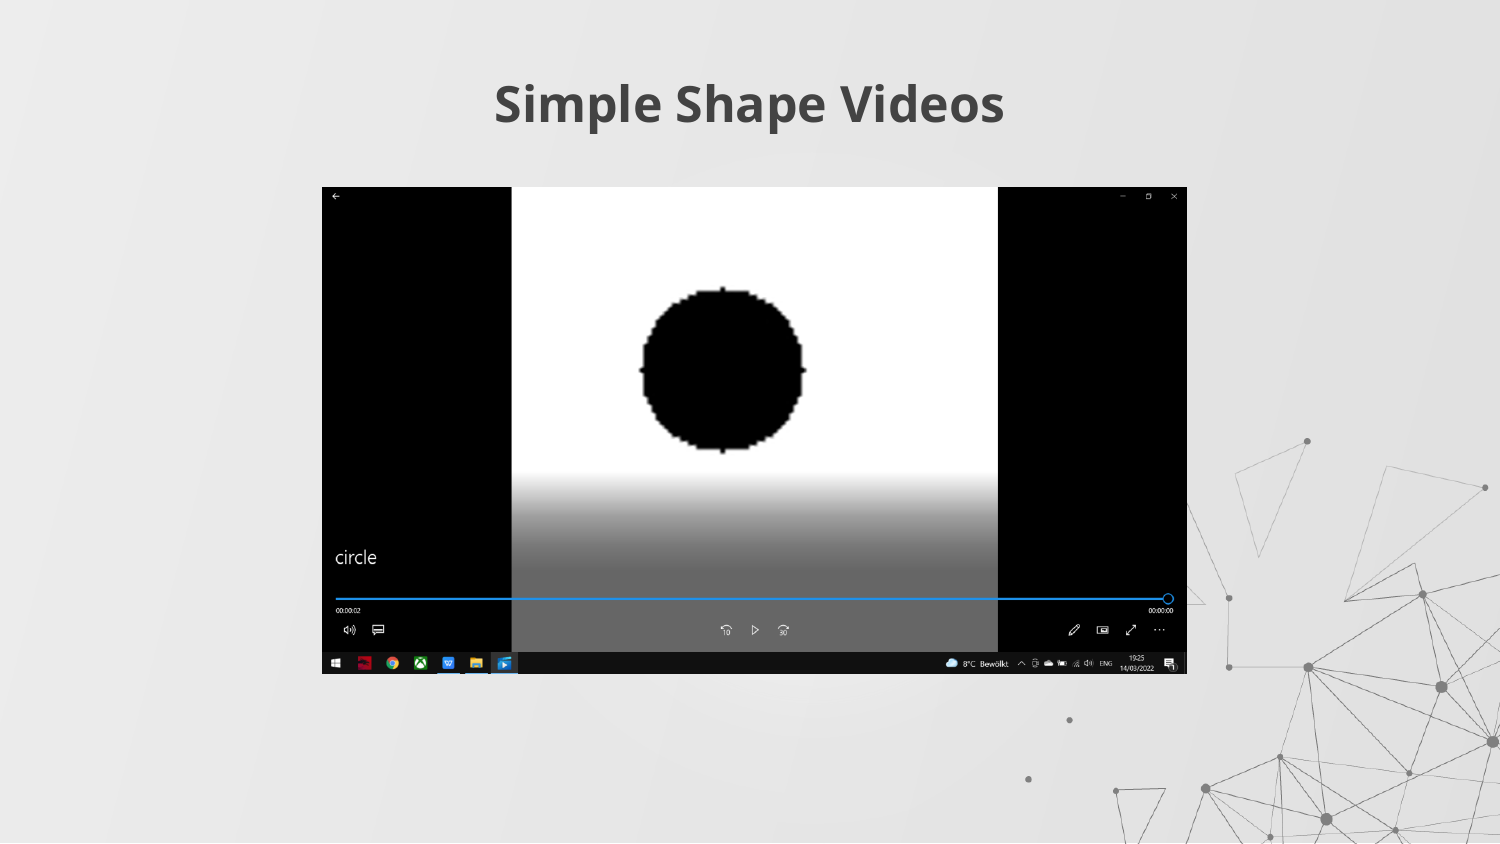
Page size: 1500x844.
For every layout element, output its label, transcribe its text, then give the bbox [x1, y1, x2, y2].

picture [0, 0, 1500, 844]
title Simple Shape Videos [322, 57, 1178, 186]
